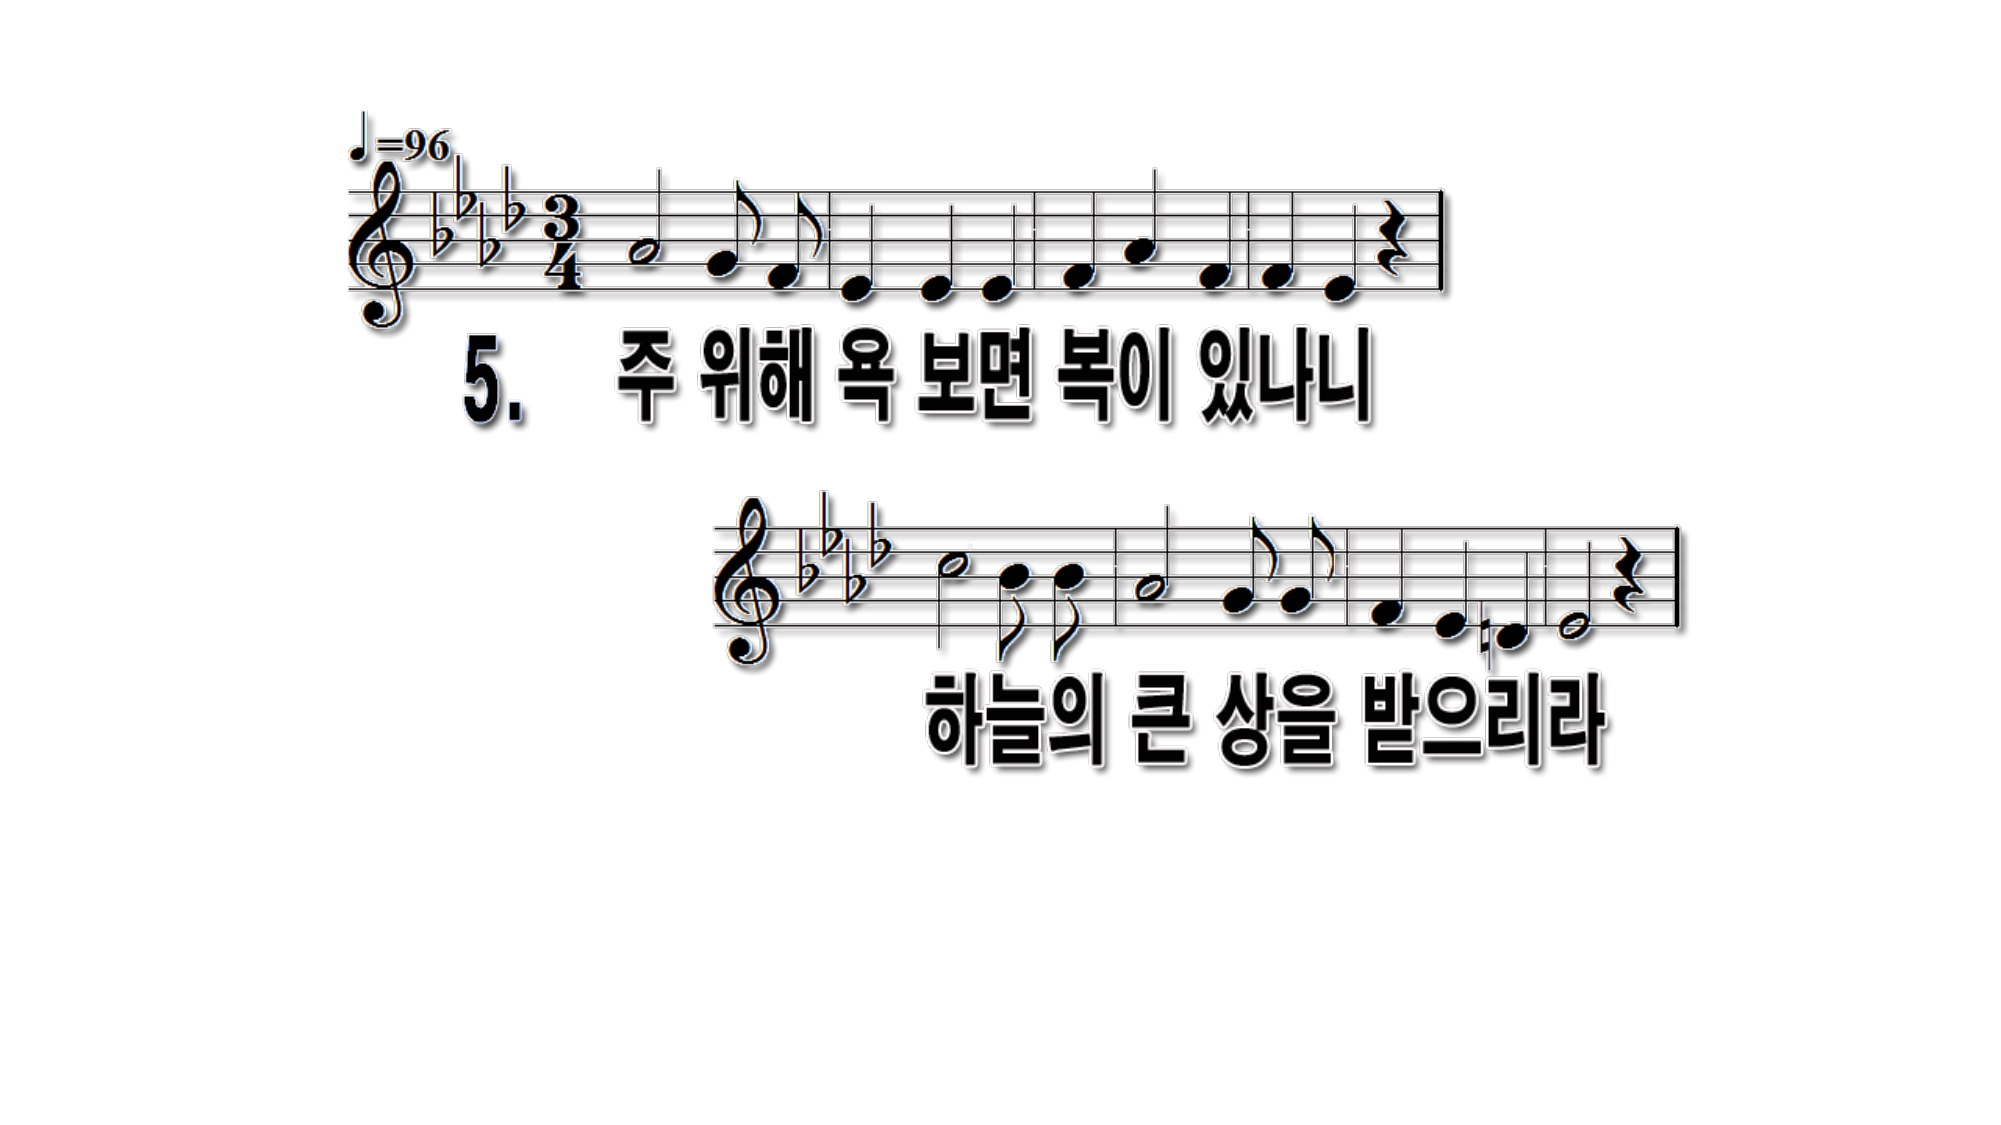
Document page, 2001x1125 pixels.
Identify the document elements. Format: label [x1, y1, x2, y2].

picture [249, 0, 1750, 835]
